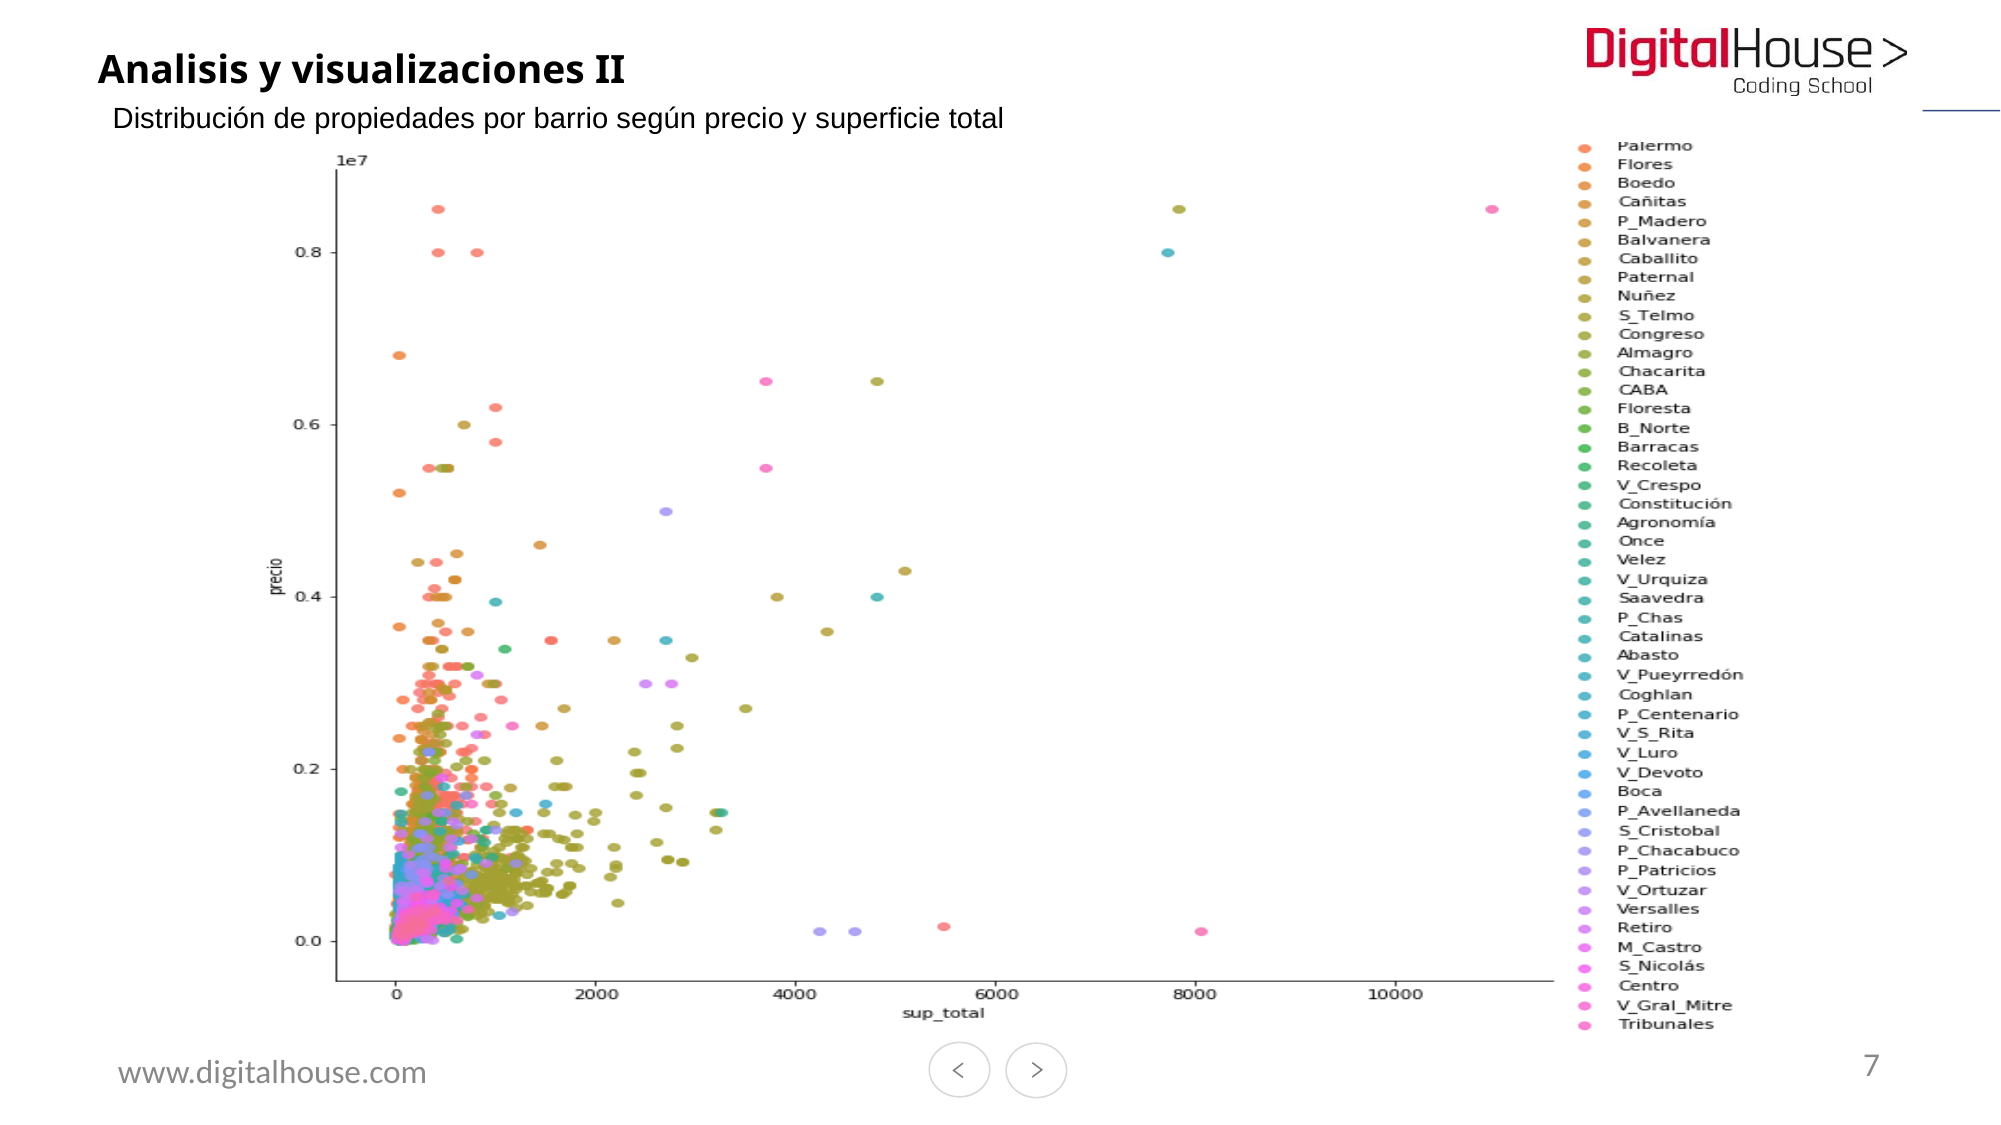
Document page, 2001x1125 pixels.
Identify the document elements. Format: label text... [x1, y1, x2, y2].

text_box Analisis y visualizaciones II [97, 28, 1432, 107]
text_box Distribución de propiedades por barrio según precio y superficie total [97, 91, 1277, 142]
picture [234, 141, 1762, 1034]
picture [1587, 28, 1907, 96]
text_box 7 [1433, 1033, 1900, 1093]
